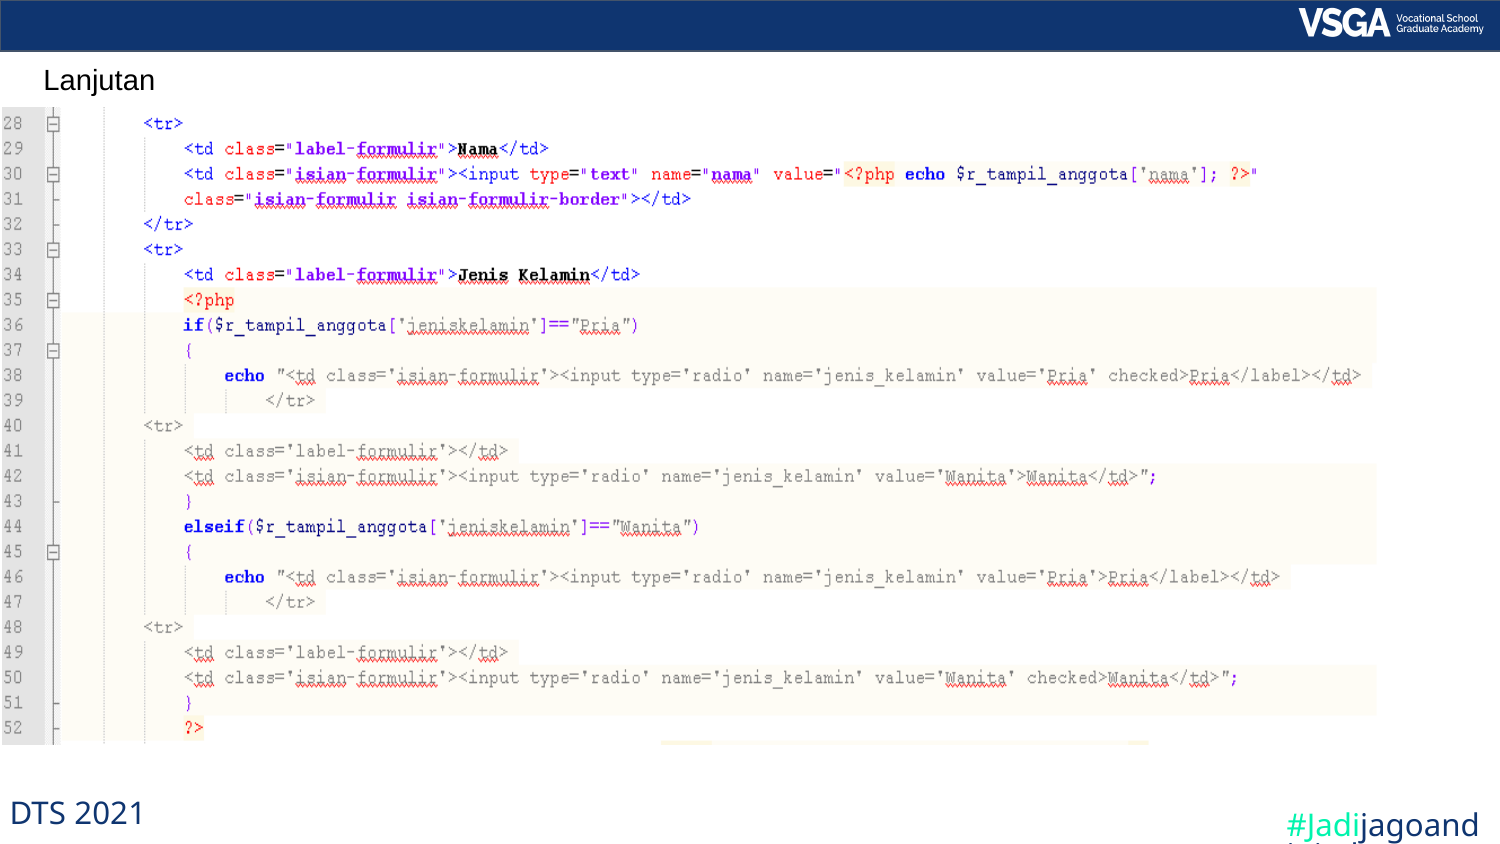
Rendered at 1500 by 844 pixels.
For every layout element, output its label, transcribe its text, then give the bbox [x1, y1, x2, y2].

subtitle DTS 2021 [0, 785, 608, 818]
text_box [0, 0, 1279, 52]
picture [1284, 0, 1499, 79]
picture [2, 106, 1500, 745]
text_box Lanjutan [28, 53, 1285, 104]
subtitle #Jadijagoandigital [1271, 797, 1500, 830]
